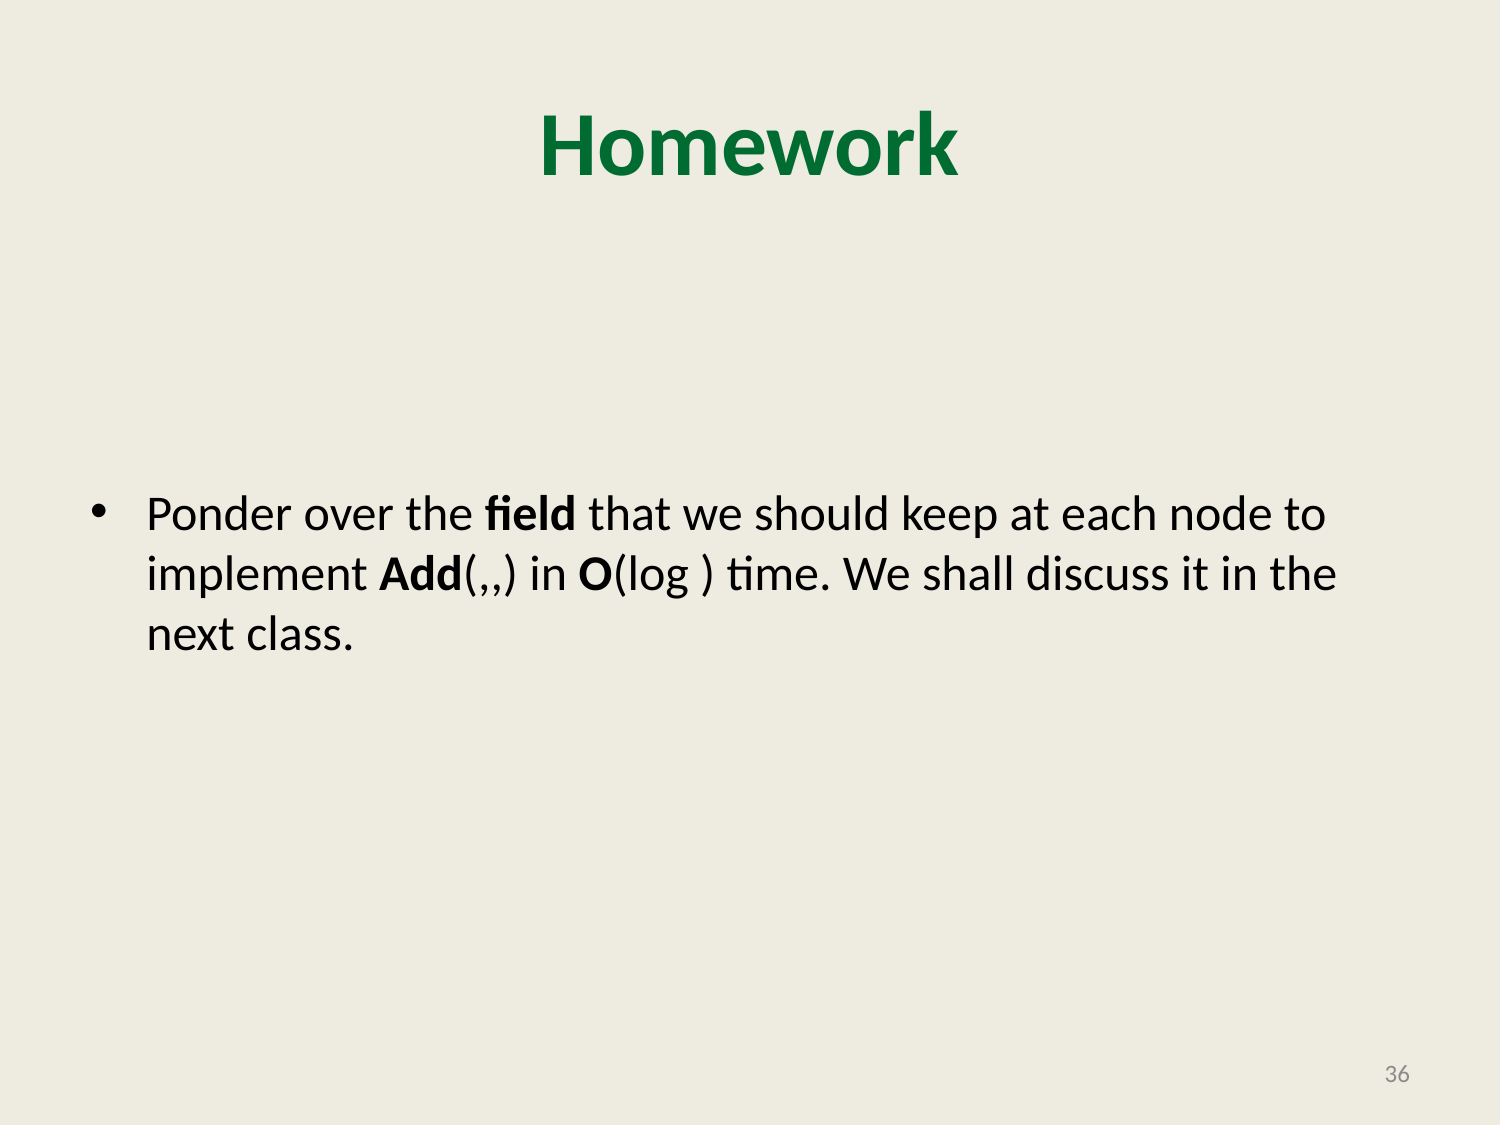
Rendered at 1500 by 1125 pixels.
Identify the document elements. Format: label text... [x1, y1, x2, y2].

title Homework [75, 45, 1425, 233]
slide_number 36 [1074, 1042, 1425, 1103]
